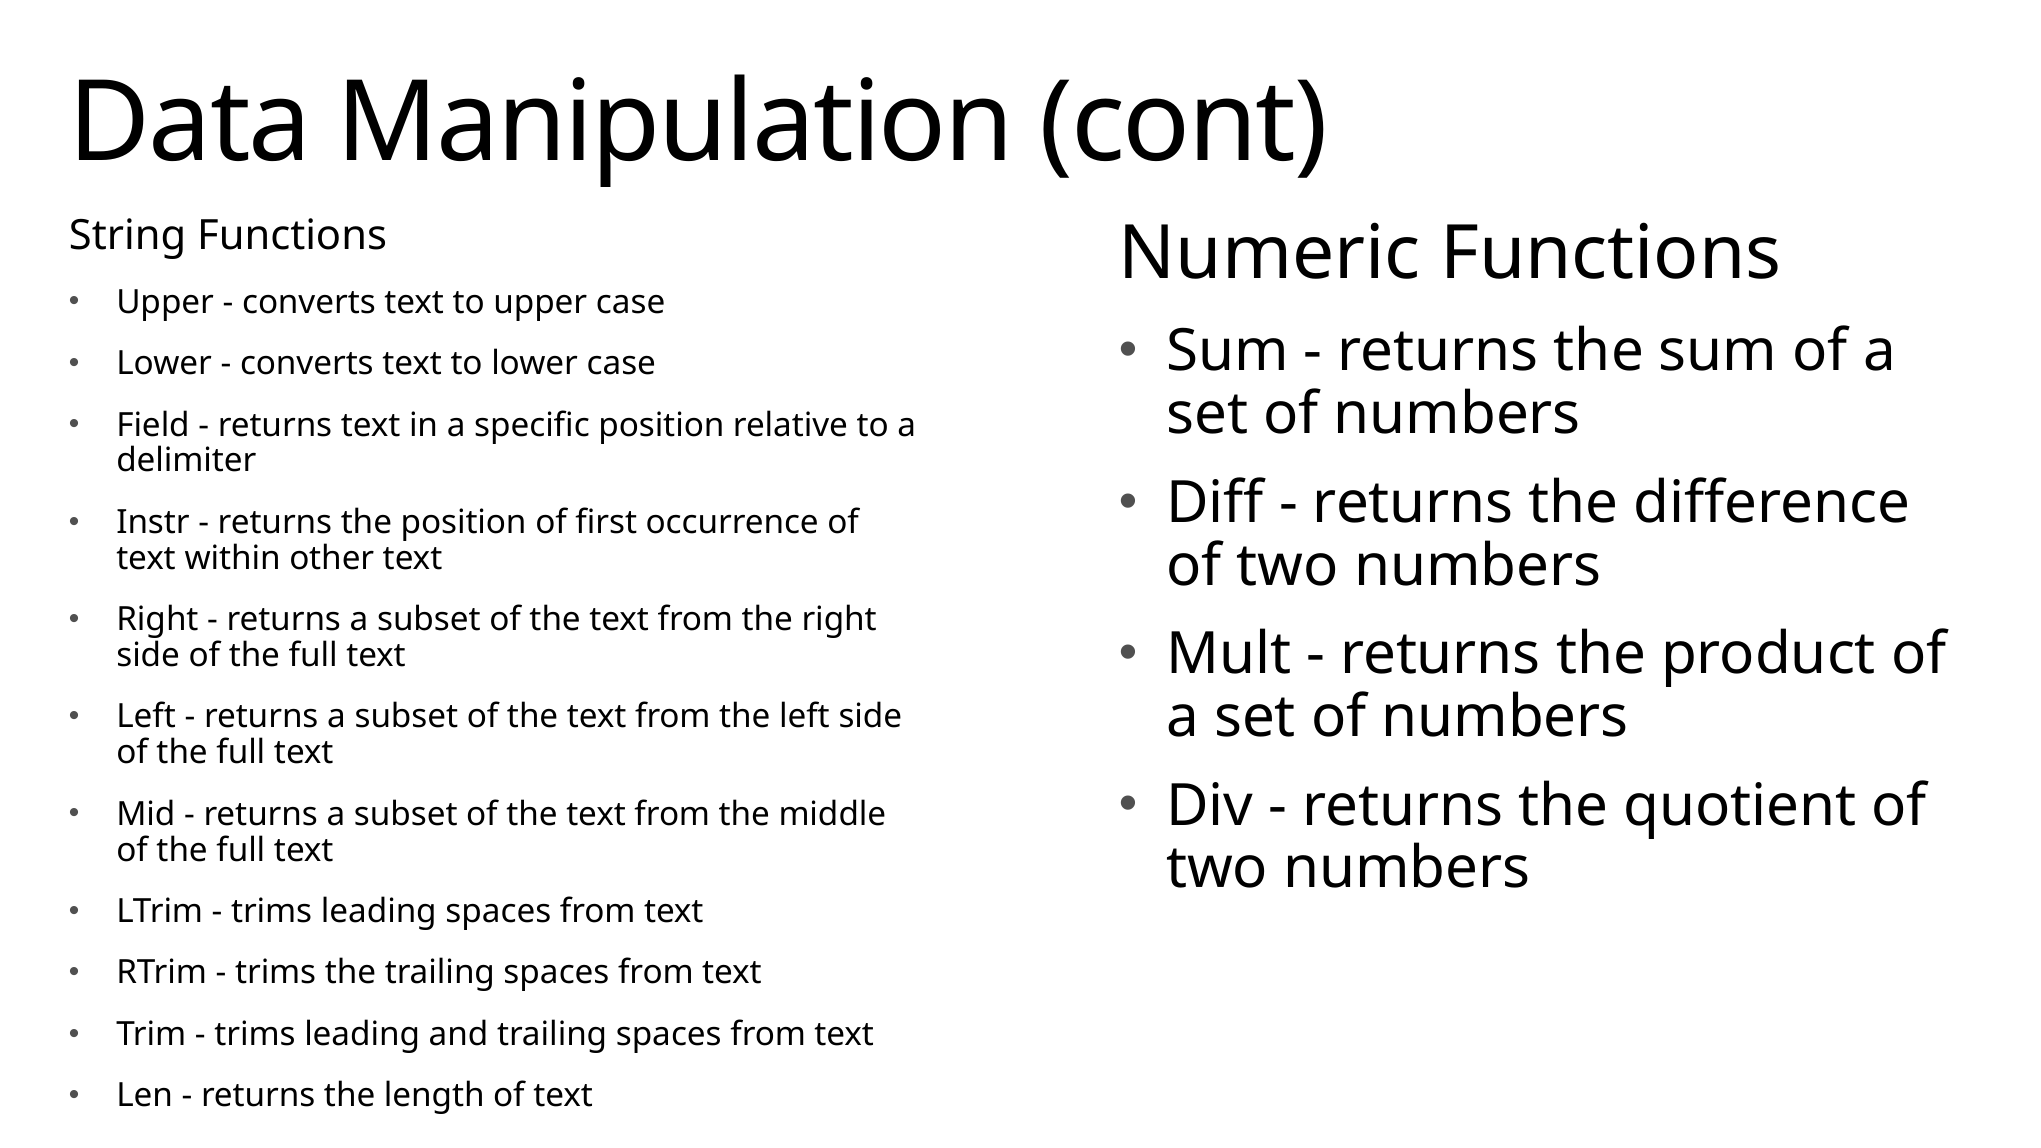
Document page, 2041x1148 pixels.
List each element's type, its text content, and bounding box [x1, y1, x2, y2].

title Data Manipulation (cont) [45, 48, 1996, 199]
list Numeric Functions Sum - returns the sum of a set of numbers Diff - returns the difference of two numbers Mult - returns the product of a set of numbers Div - returns the quotient of two numbers [1095, 198, 1996, 921]
list String Functions Upper - converts text to upper case Lower - converts text to lower case Field - returns text in a specific position relative to a delimiter Instr - returns the position of first occurrence of text within other text Right - returns a subset of the text from the right side of the full text Left - returns a subset of the text from the left side of the full text Mid - returns a subset of the text from the middle of the full text LTrim - trims leading spaces from text RTrim - trims the trailing spaces from text Trim - trims leading and trailing spaces from text Len - returns the length of text [45, 198, 946, 1134]
